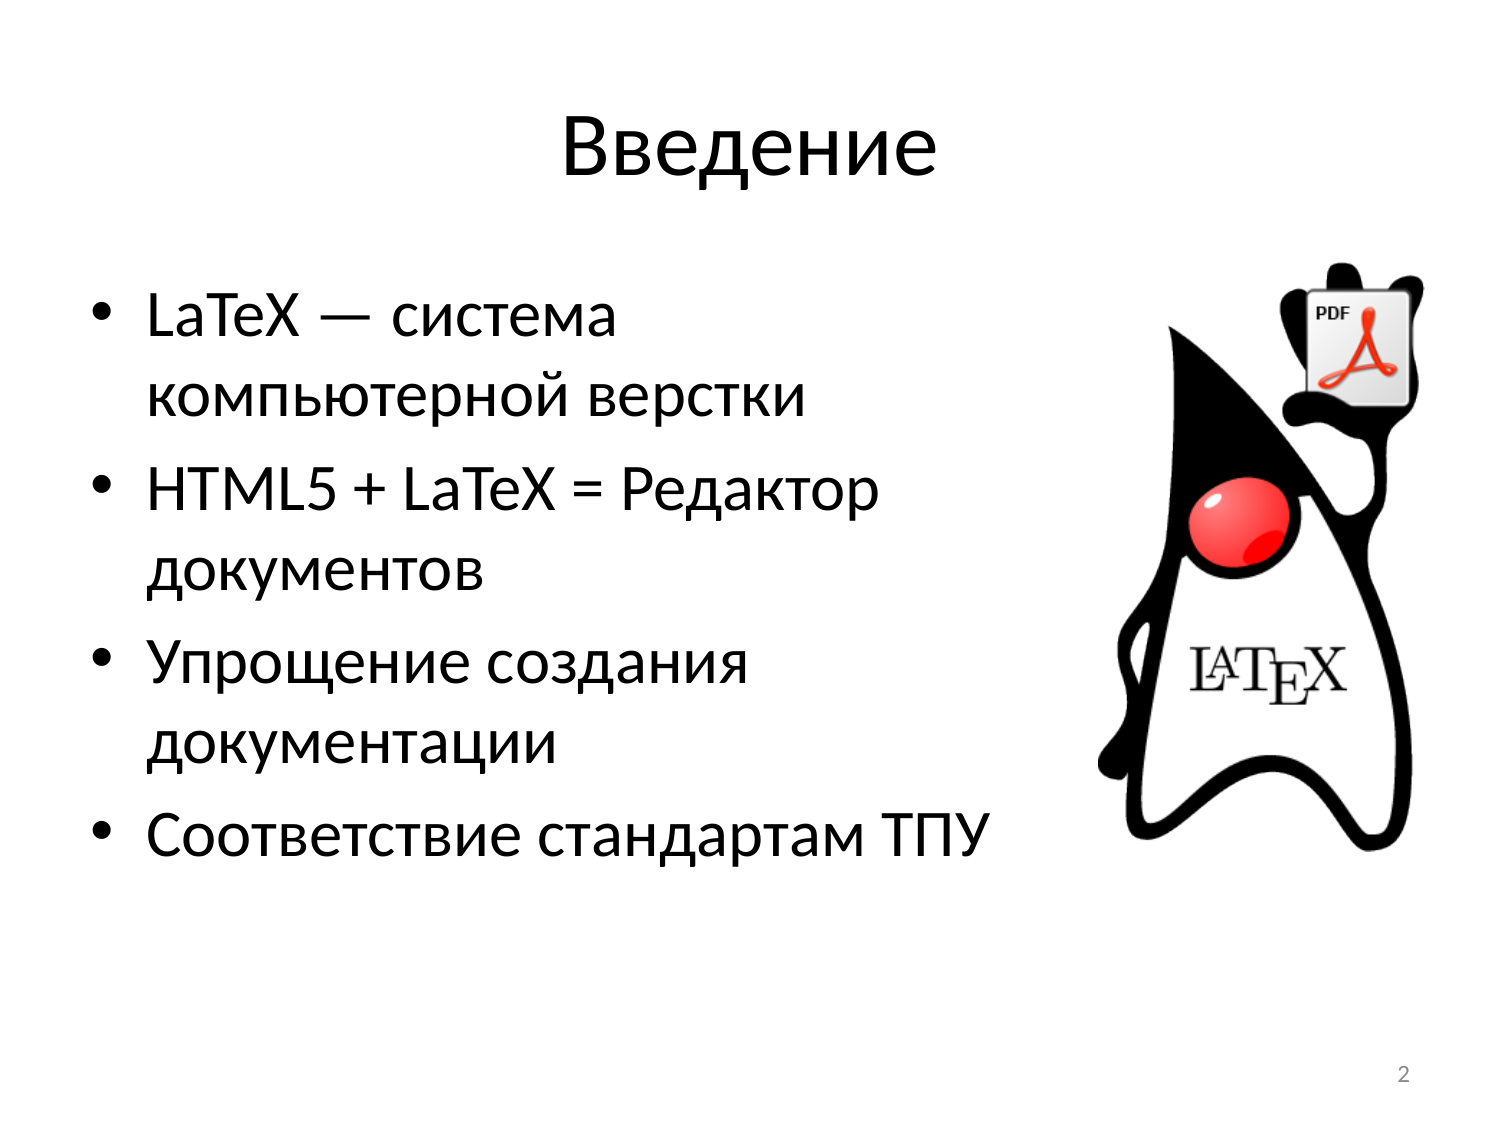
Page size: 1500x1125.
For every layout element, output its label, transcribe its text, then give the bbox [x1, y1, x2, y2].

title Введение [75, 45, 1425, 233]
slide_number 2 [1074, 1042, 1425, 1103]
picture [1097, 262, 1426, 852]
list LaTeX — система компьютерной верстки HTML5 + LaTeX = Редактор документов Упрощение создания документации Соответствие стандартам ТПУ [75, 262, 1068, 1005]
